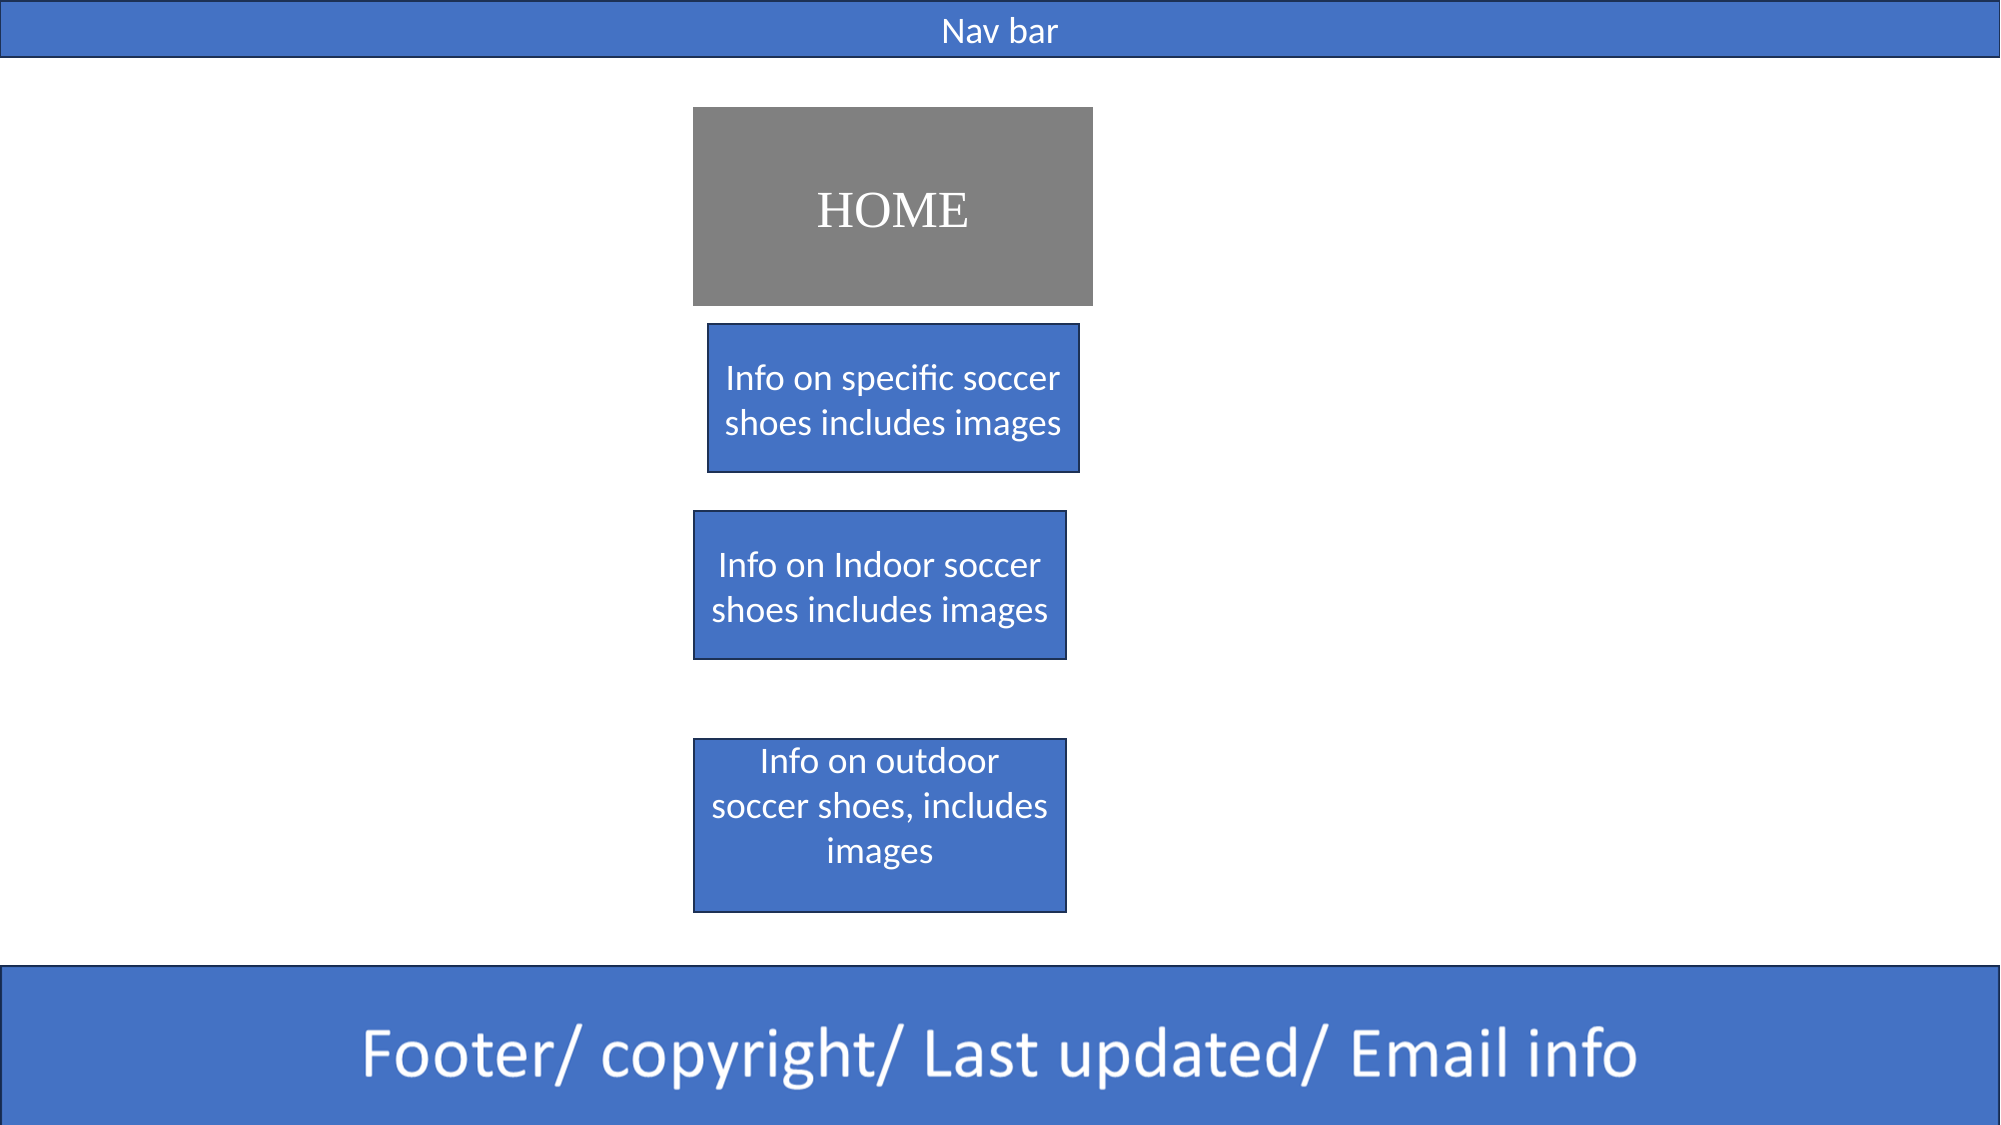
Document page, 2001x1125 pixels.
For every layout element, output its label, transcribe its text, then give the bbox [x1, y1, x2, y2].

text_box HOME [693, 107, 1093, 306]
picture [0, 965, 2000, 1125]
text_box Nav bar [0, 0, 2000, 58]
text_box Info on specific soccer shoes includes images [707, 323, 1080, 473]
text_box Info on outdoor soccer shoes, includes images [693, 738, 1067, 913]
text_box Info on Indoor soccer shoes includes images [693, 510, 1067, 660]
